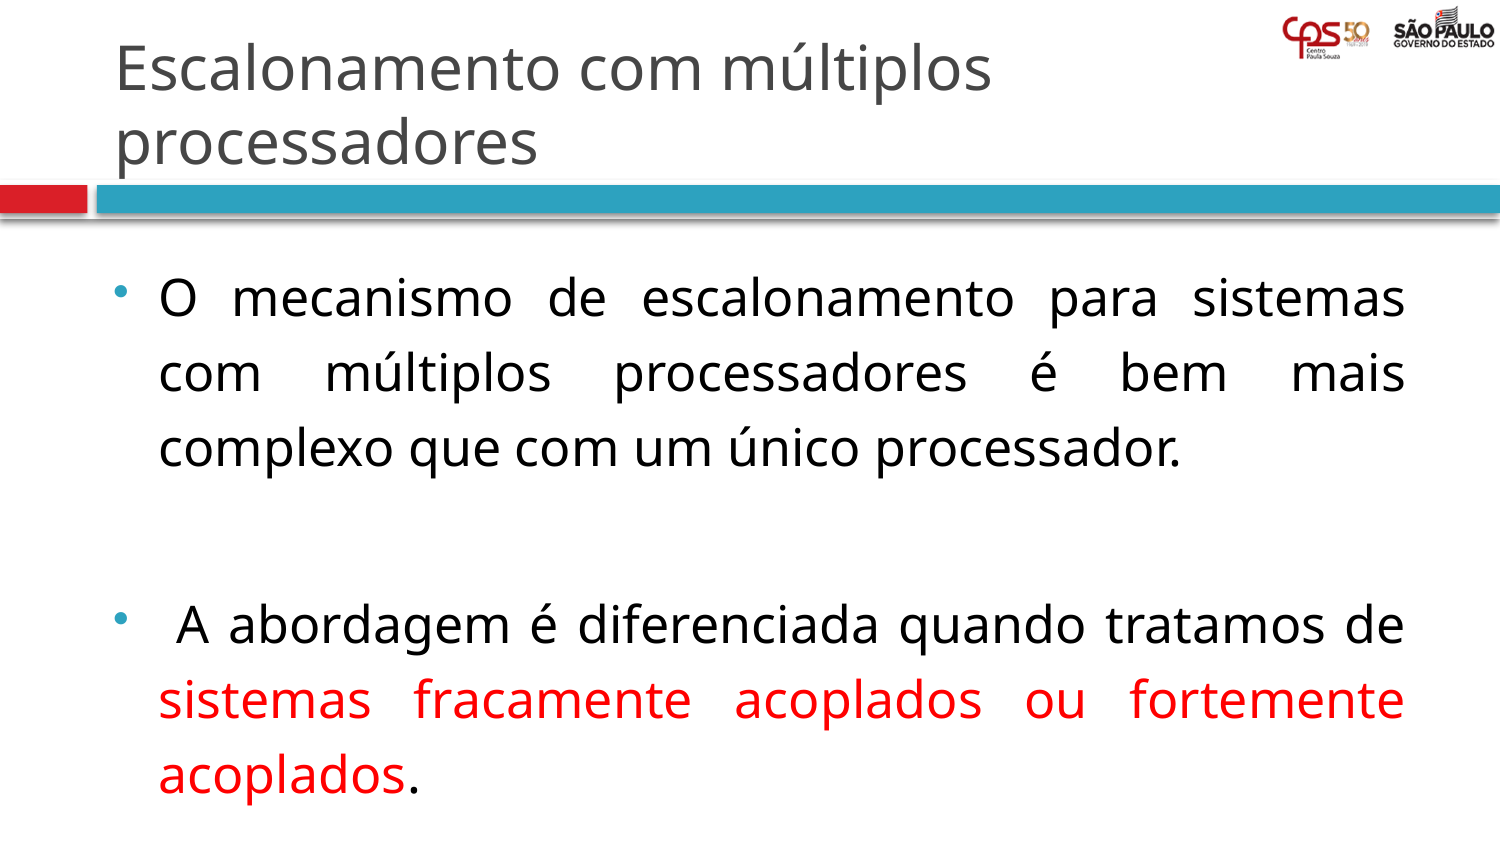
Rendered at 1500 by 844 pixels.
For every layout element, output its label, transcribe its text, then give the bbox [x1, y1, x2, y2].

list O mecanismo de escalonamento para sistemas com múltiplos processadores é bem mais complexo que com um único processador. A abordagem é diferenciada quando tratamos de sistemas fracamente acoplados ou fortemente acoplados. [100, 244, 1424, 812]
title Escalonamento com múltiplos processadores [99, 19, 1438, 185]
picture [1277, 0, 1500, 67]
